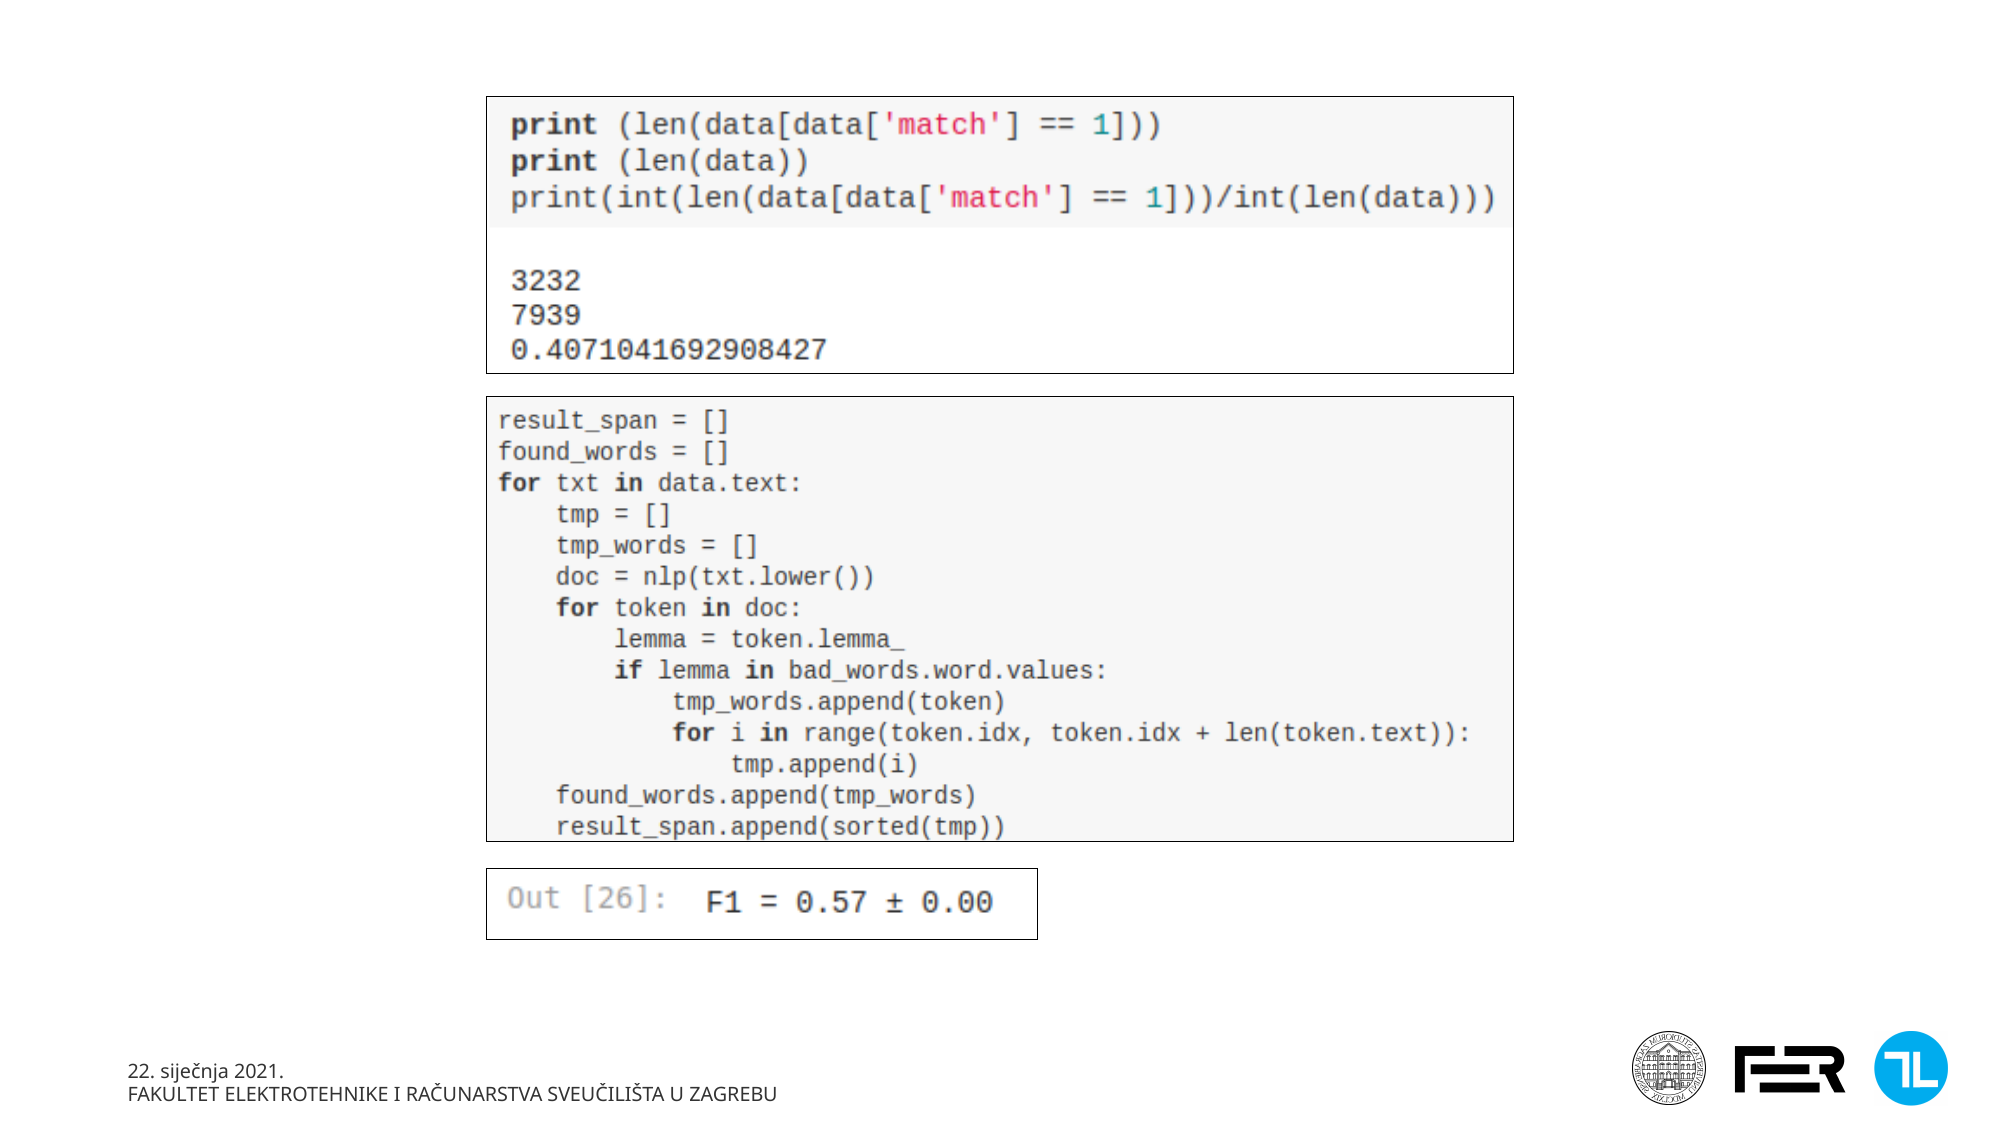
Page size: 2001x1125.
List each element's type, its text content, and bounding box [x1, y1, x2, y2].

footer Fakultet elektrotehnike i računarstva Sveučilišta u Zagrebu [112, 1075, 938, 1113]
slide_number 22. siječnja 2021. [112, 1051, 788, 1090]
picture [485, 396, 1514, 842]
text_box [1631, 1015, 1949, 1122]
picture [485, 95, 1514, 374]
picture [485, 868, 1038, 940]
